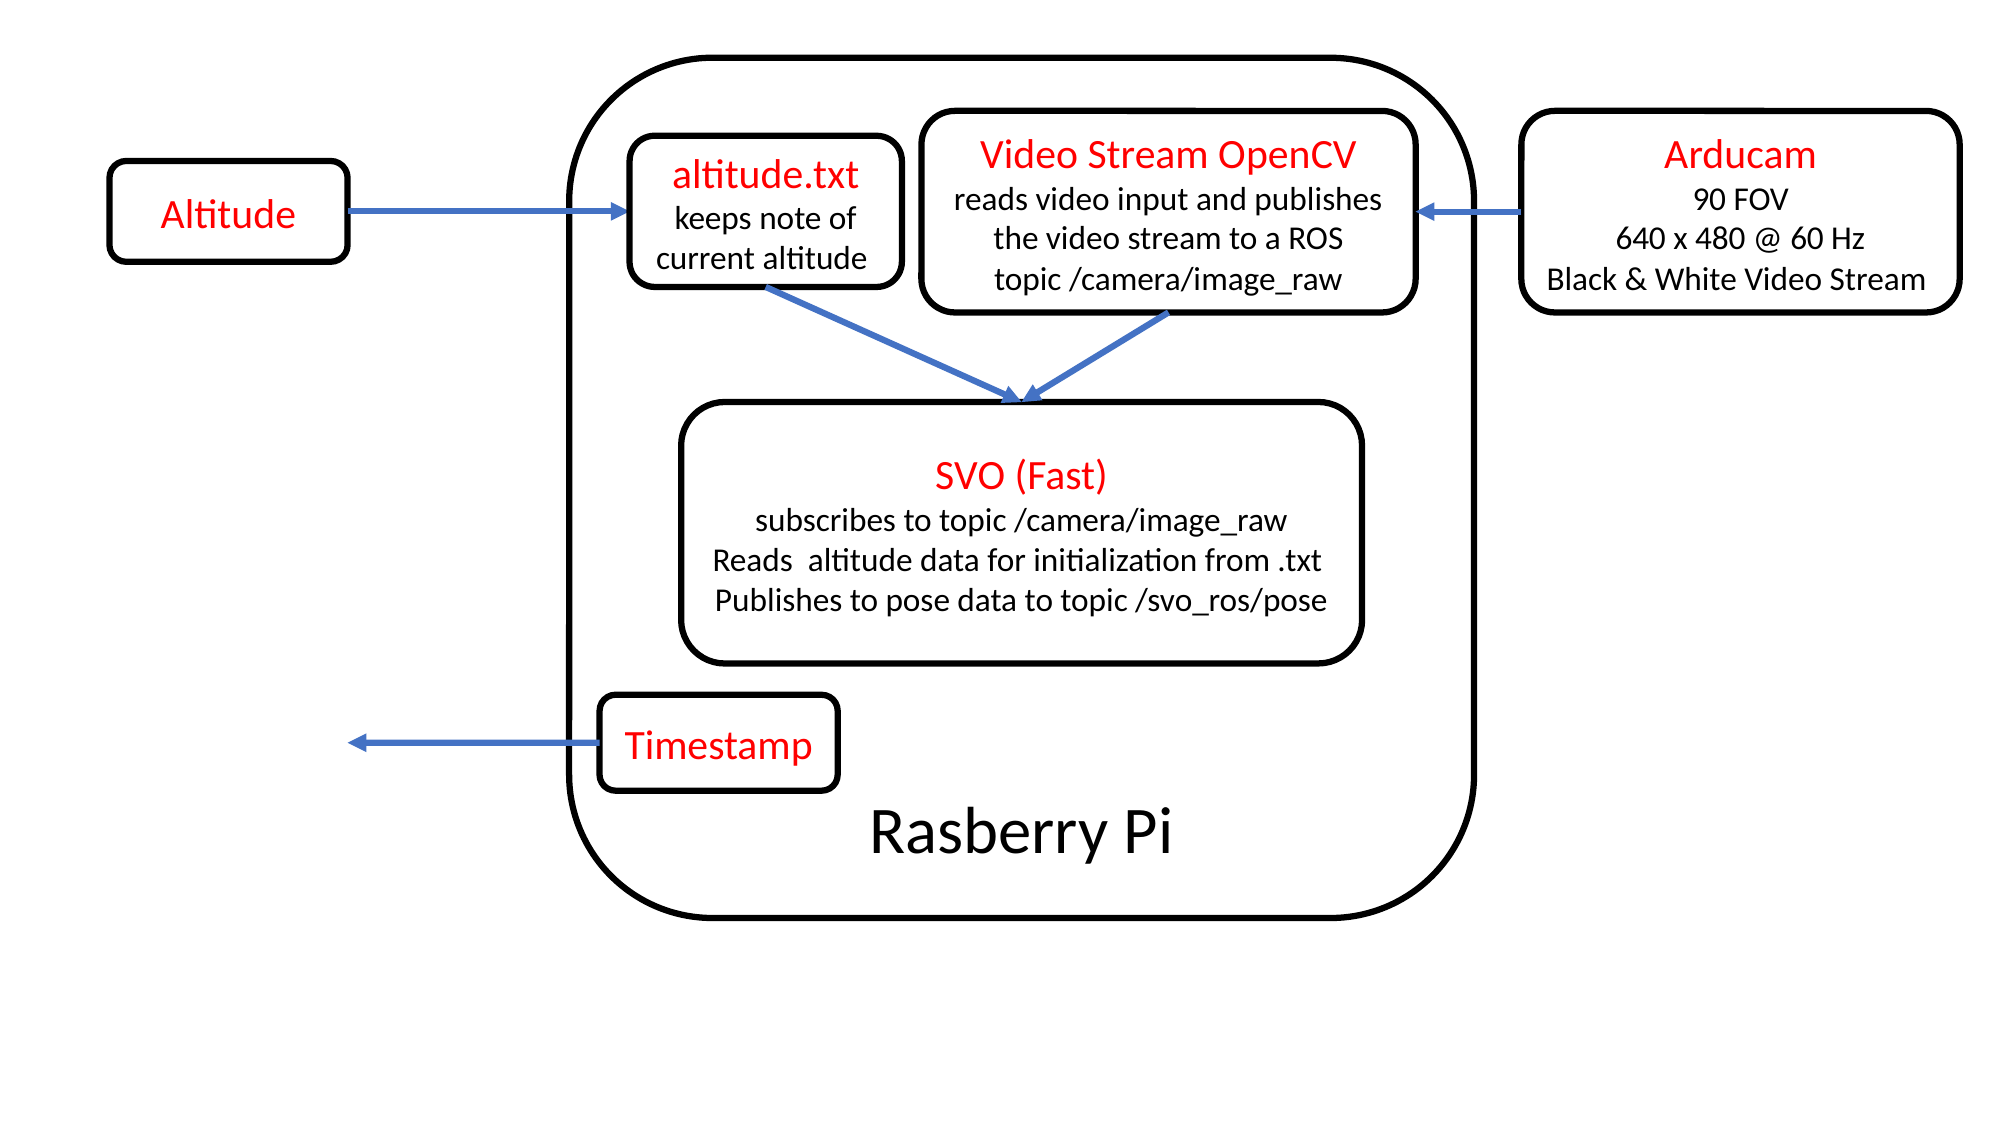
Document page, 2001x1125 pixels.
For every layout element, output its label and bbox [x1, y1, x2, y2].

text_box [109, 57, 1960, 918]
